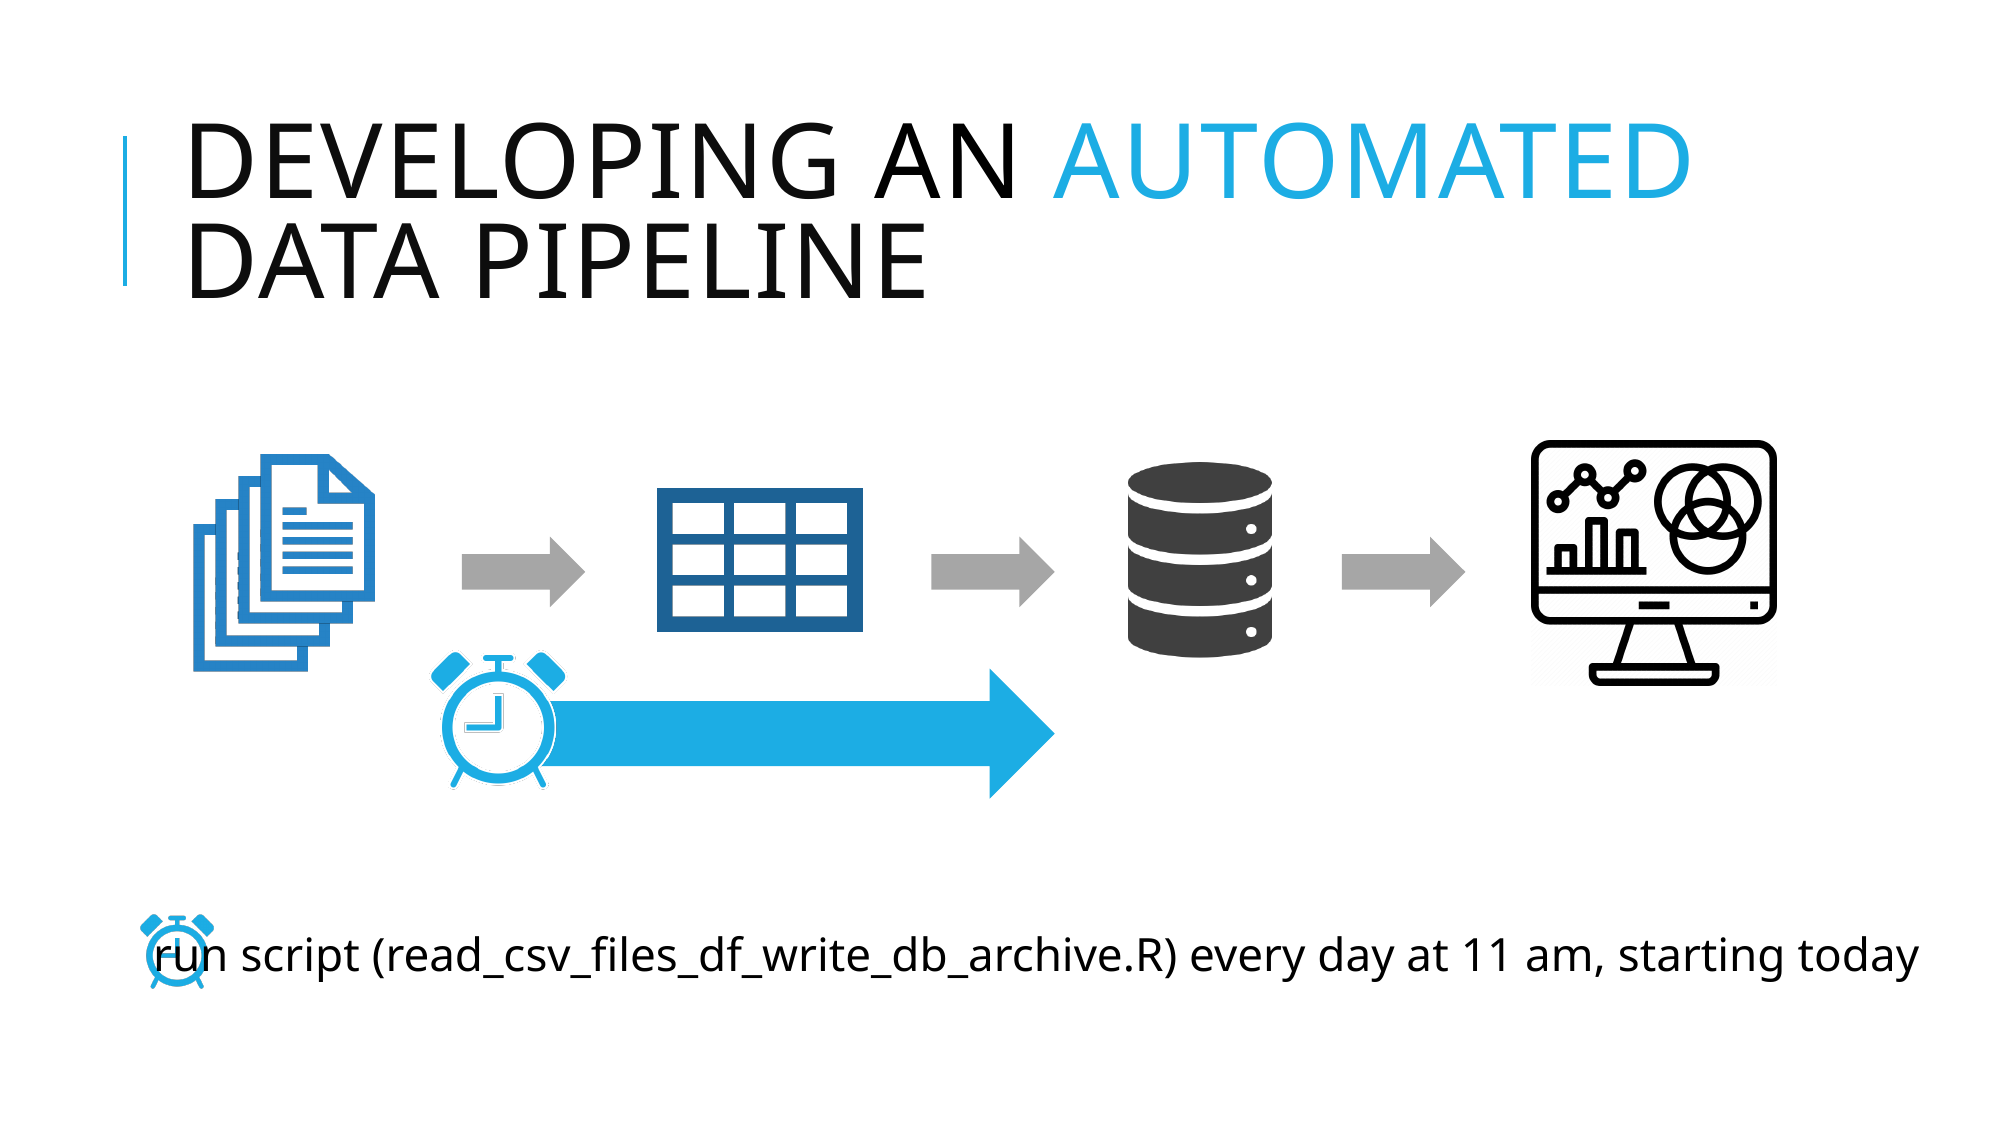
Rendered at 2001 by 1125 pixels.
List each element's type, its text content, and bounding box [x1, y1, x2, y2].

picture [1531, 439, 1777, 686]
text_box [124, 898, 230, 1005]
text_box [601, 667, 1056, 800]
text_box [930, 535, 1056, 609]
text_box [1340, 535, 1467, 609]
text_box [460, 535, 587, 609]
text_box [161, 439, 407, 686]
title Developing an automated data pipeline [168, 96, 1763, 342]
picture [636, 436, 884, 683]
picture [1076, 436, 1323, 683]
text_box run script (read_csv_files_df_write_db_archive.R) every day at 11 am, starting today [236, 918, 1936, 989]
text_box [399, 621, 596, 817]
